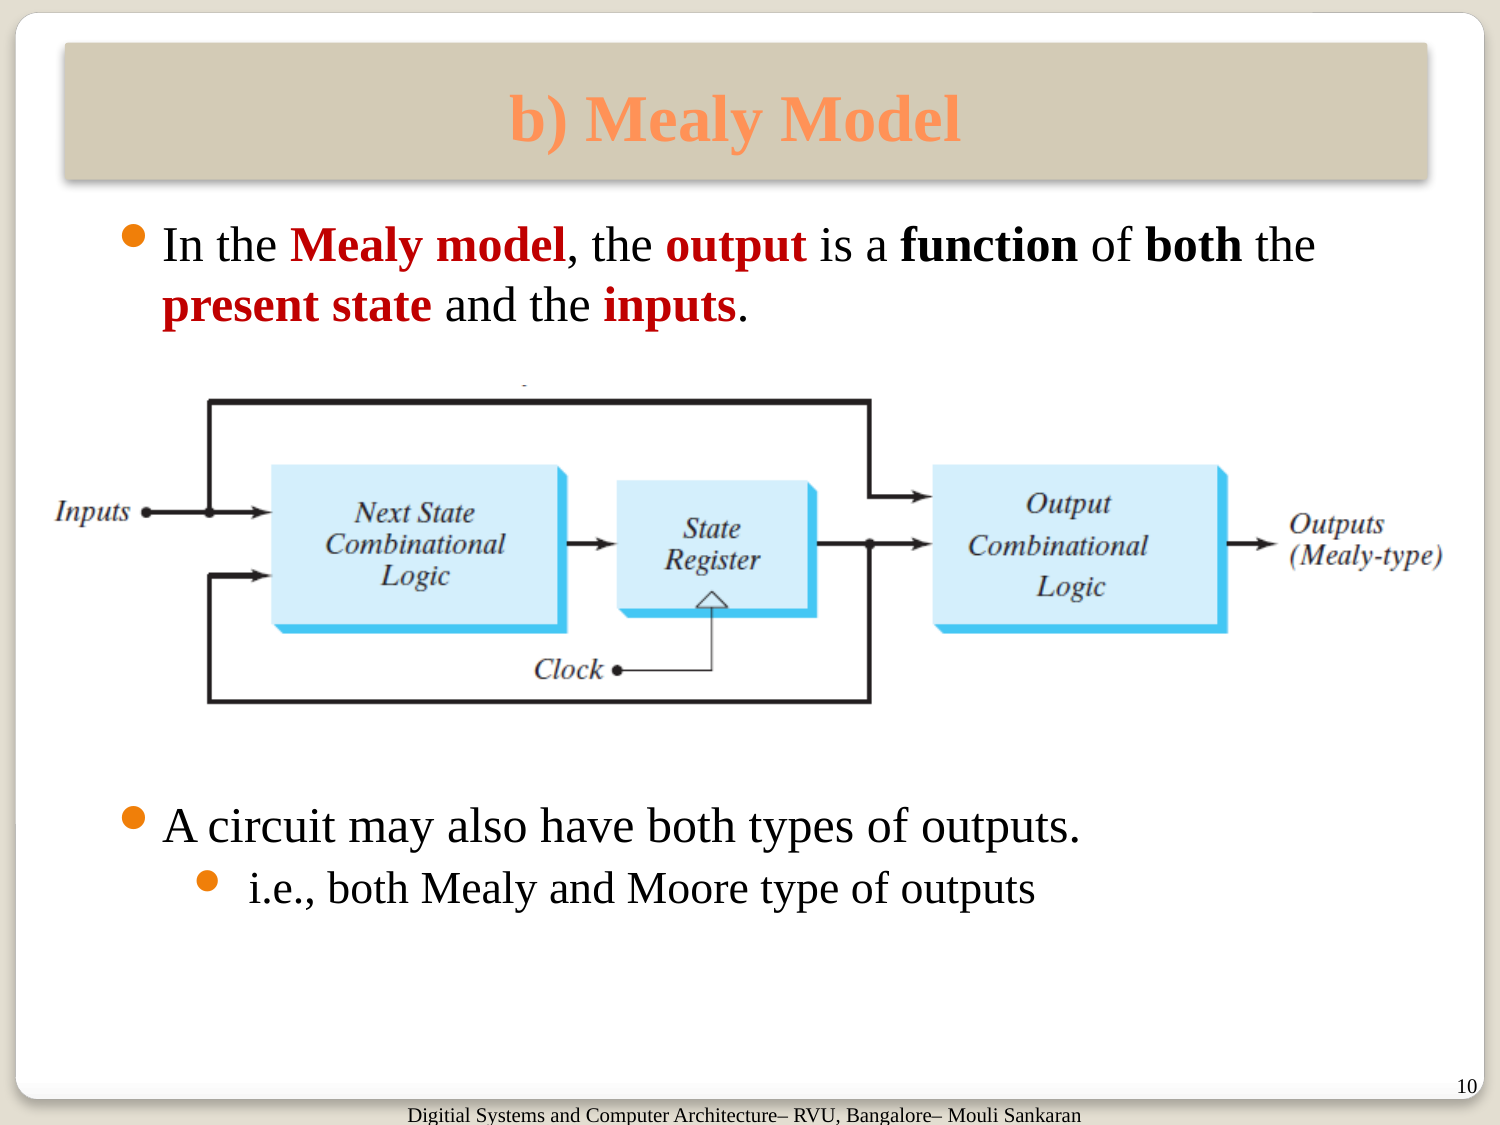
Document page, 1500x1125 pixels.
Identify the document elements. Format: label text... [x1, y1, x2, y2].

text_box In the Mealy model, the output is a function of both the present state and the inputs. A circuit may also have both types of outputs. i.e., both Mealy and Moore type of outputs [88, 196, 1388, 384]
title b) Mealy Model [64, 54, 1408, 175]
picture [51, 385, 1449, 709]
text_box In the Mealy model, the output is a function of both the present state and the inputs. A circuit may also have both types of outputs. i.e., both Mealy and Moore type of outputs [88, 722, 1388, 976]
